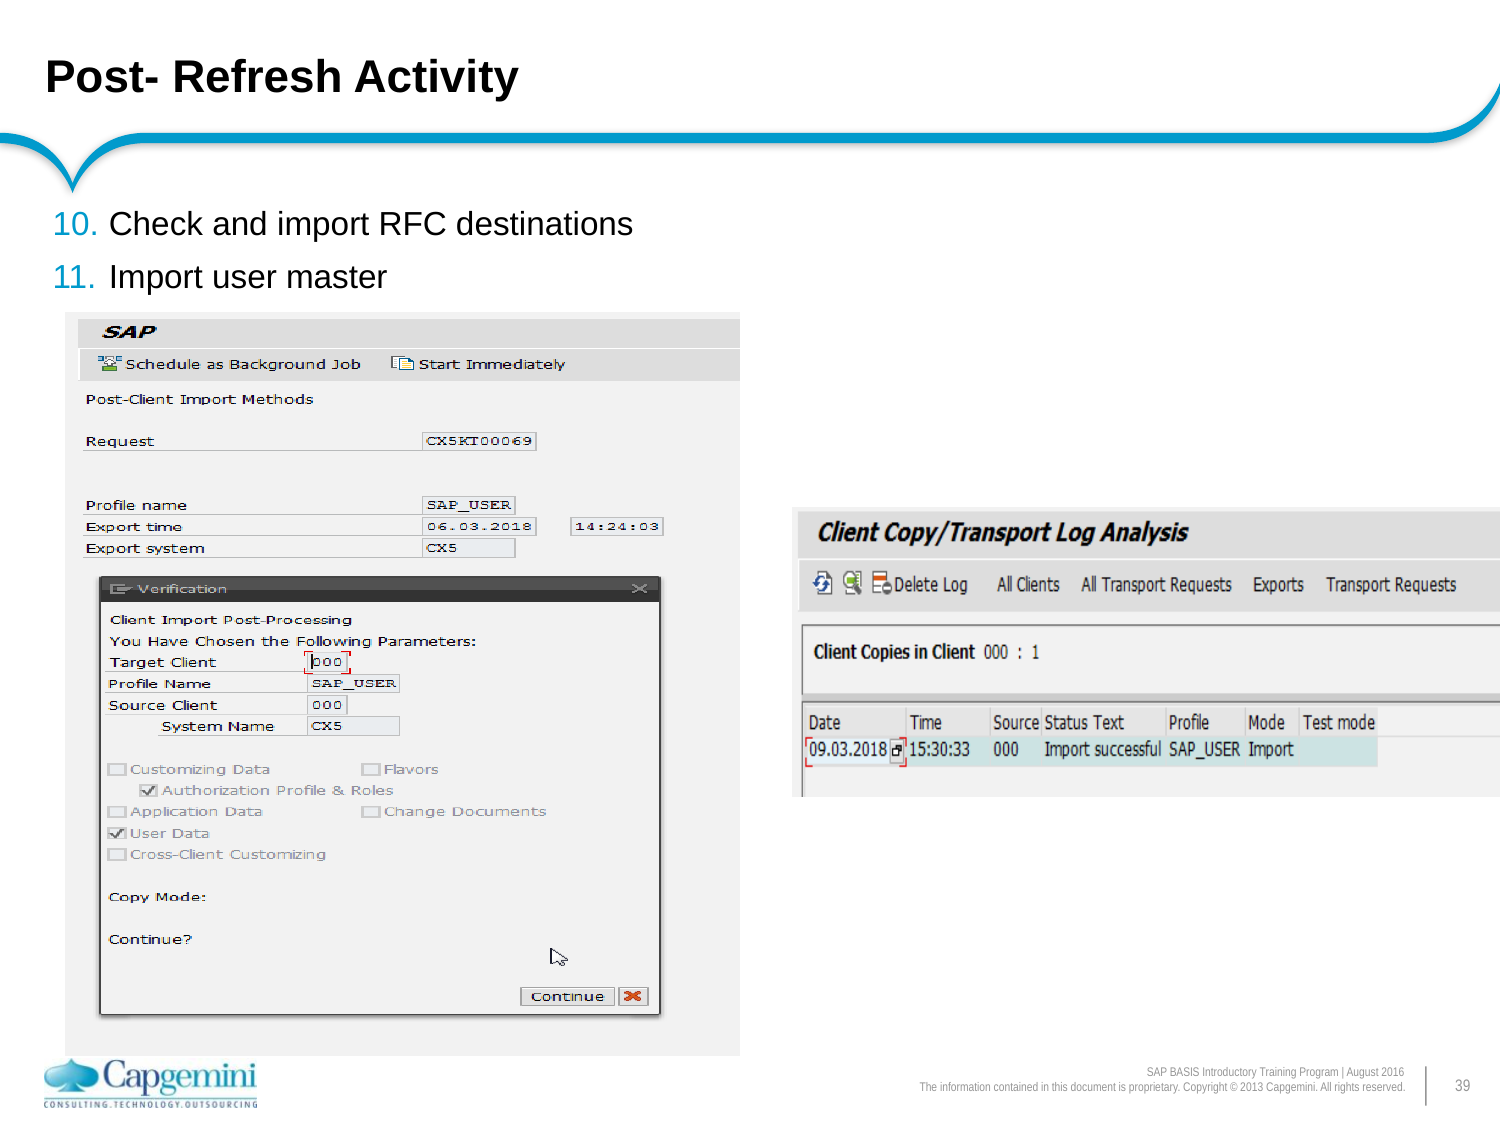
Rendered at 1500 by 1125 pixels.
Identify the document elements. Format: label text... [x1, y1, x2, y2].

picture [792, 507, 1500, 798]
title Post- Refresh Activity [0, 3, 1448, 140]
list Check and import RFC destinations Import user master [52, 202, 1448, 827]
picture [44, 1058, 257, 1108]
picture [64, 312, 741, 1056]
